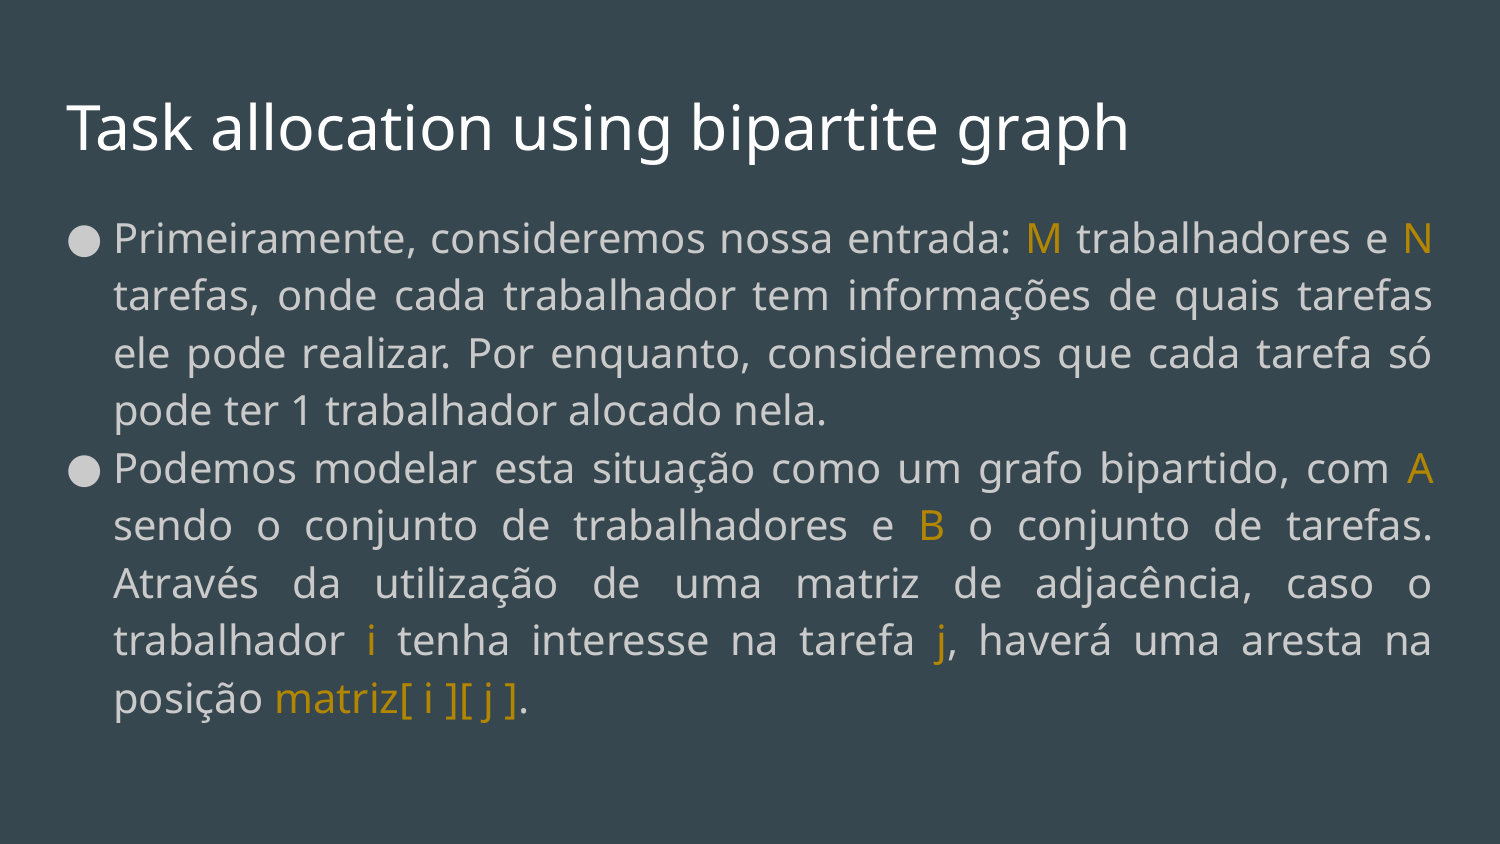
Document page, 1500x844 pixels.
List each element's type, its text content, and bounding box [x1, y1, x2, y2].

title Task allocation using bipartite graph [51, 72, 1449, 167]
list Primeiramente, consideremos nossa entrada: M trabalhadores e N tarefas, onde cada trabalhador tem informações de quais tarefas ele pode realizar. Por enquanto, consideremos que cada tarefa só pode ter 1 trabalhador alocado nela. Podemos modelar esta situação como um grafo bipartido, com A sendo o conjunto de trabalhadores e B o conjunto de tarefas. Através da utilização de uma matriz de adjacência, caso o trabalhador i tenha interesse na tarefa j, haverá uma aresta na posição matriz[ i ][ j ]. [51, 189, 1449, 750]
